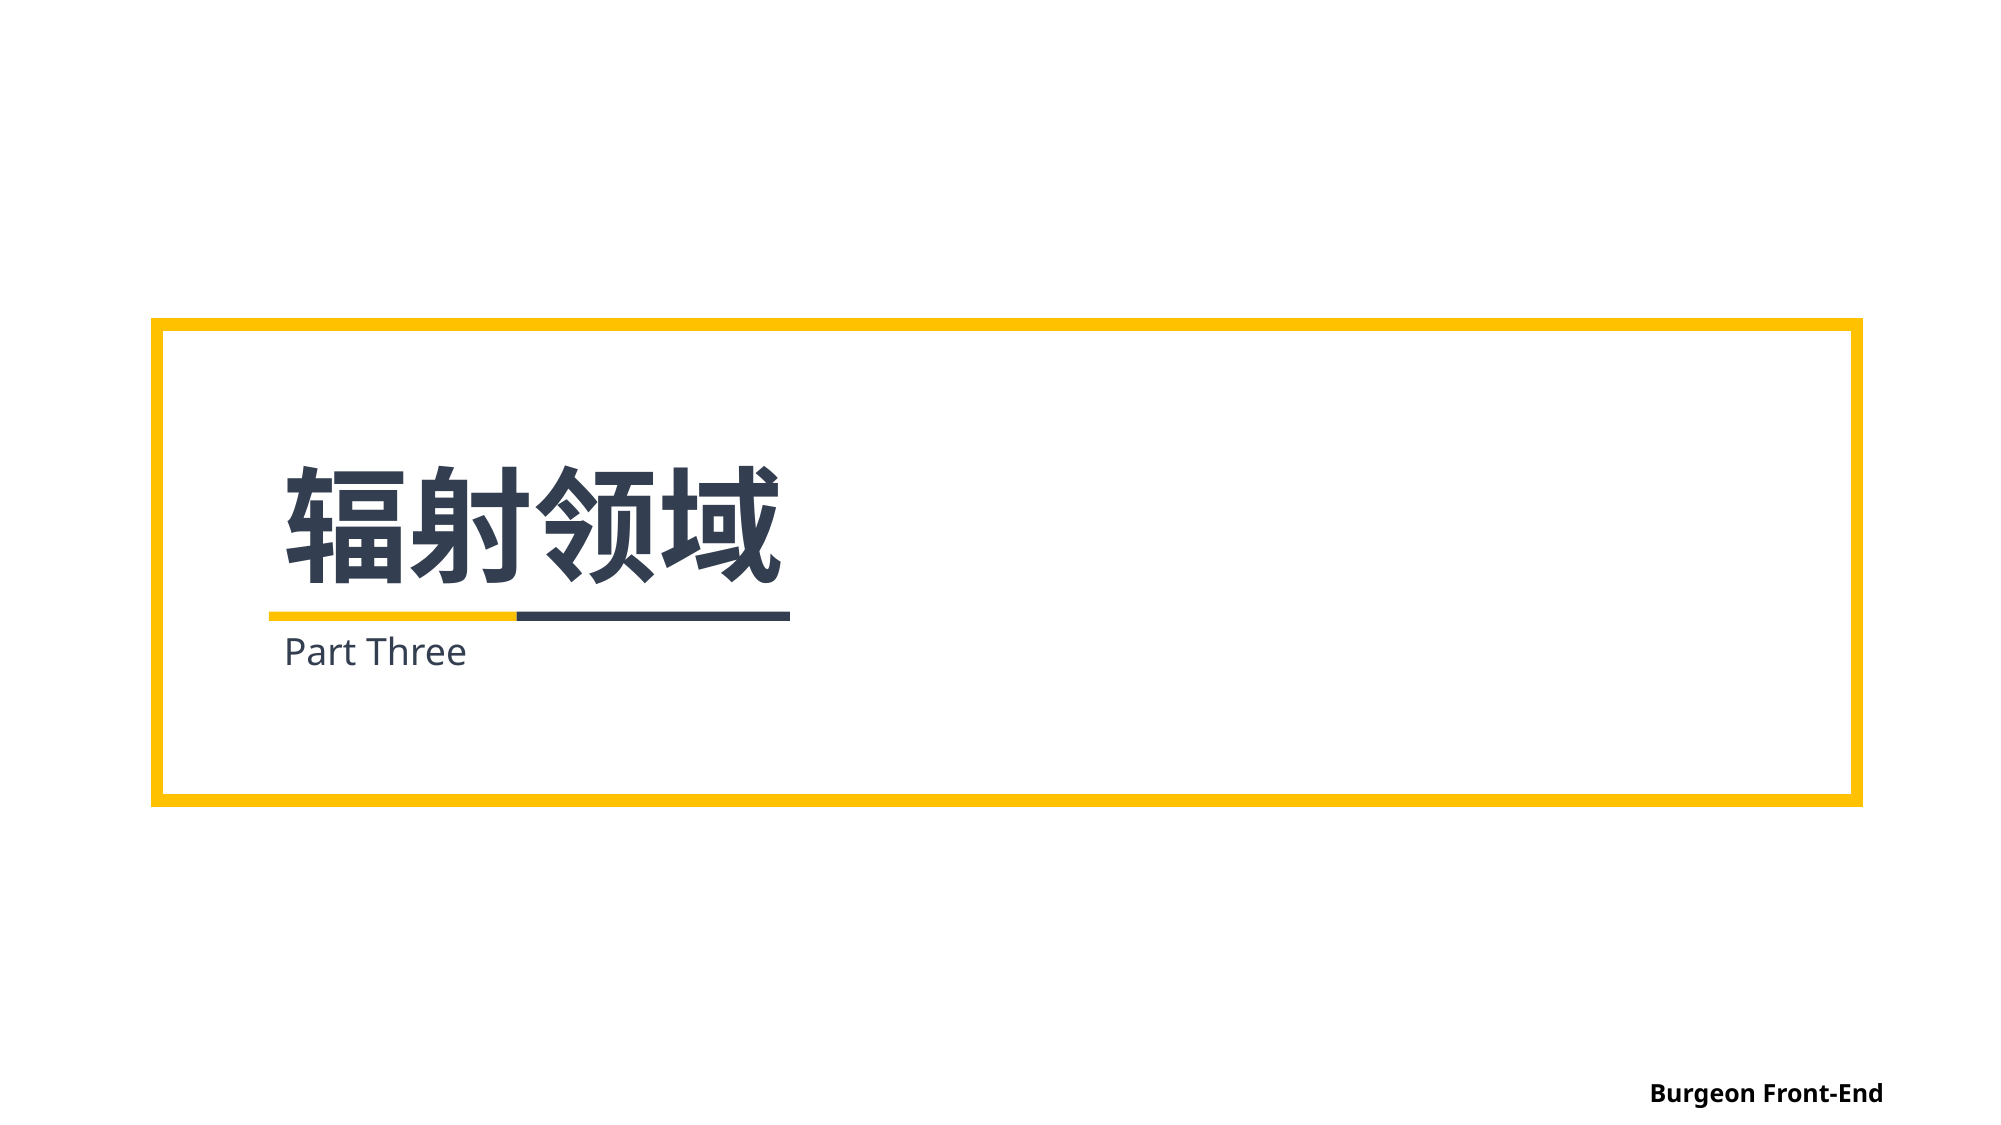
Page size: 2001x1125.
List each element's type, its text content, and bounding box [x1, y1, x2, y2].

list 辐射领域 [269, 440, 807, 608]
text_box Burgeon Front-End [1610, 1060, 1924, 1115]
list Part Three [269, 621, 807, 682]
